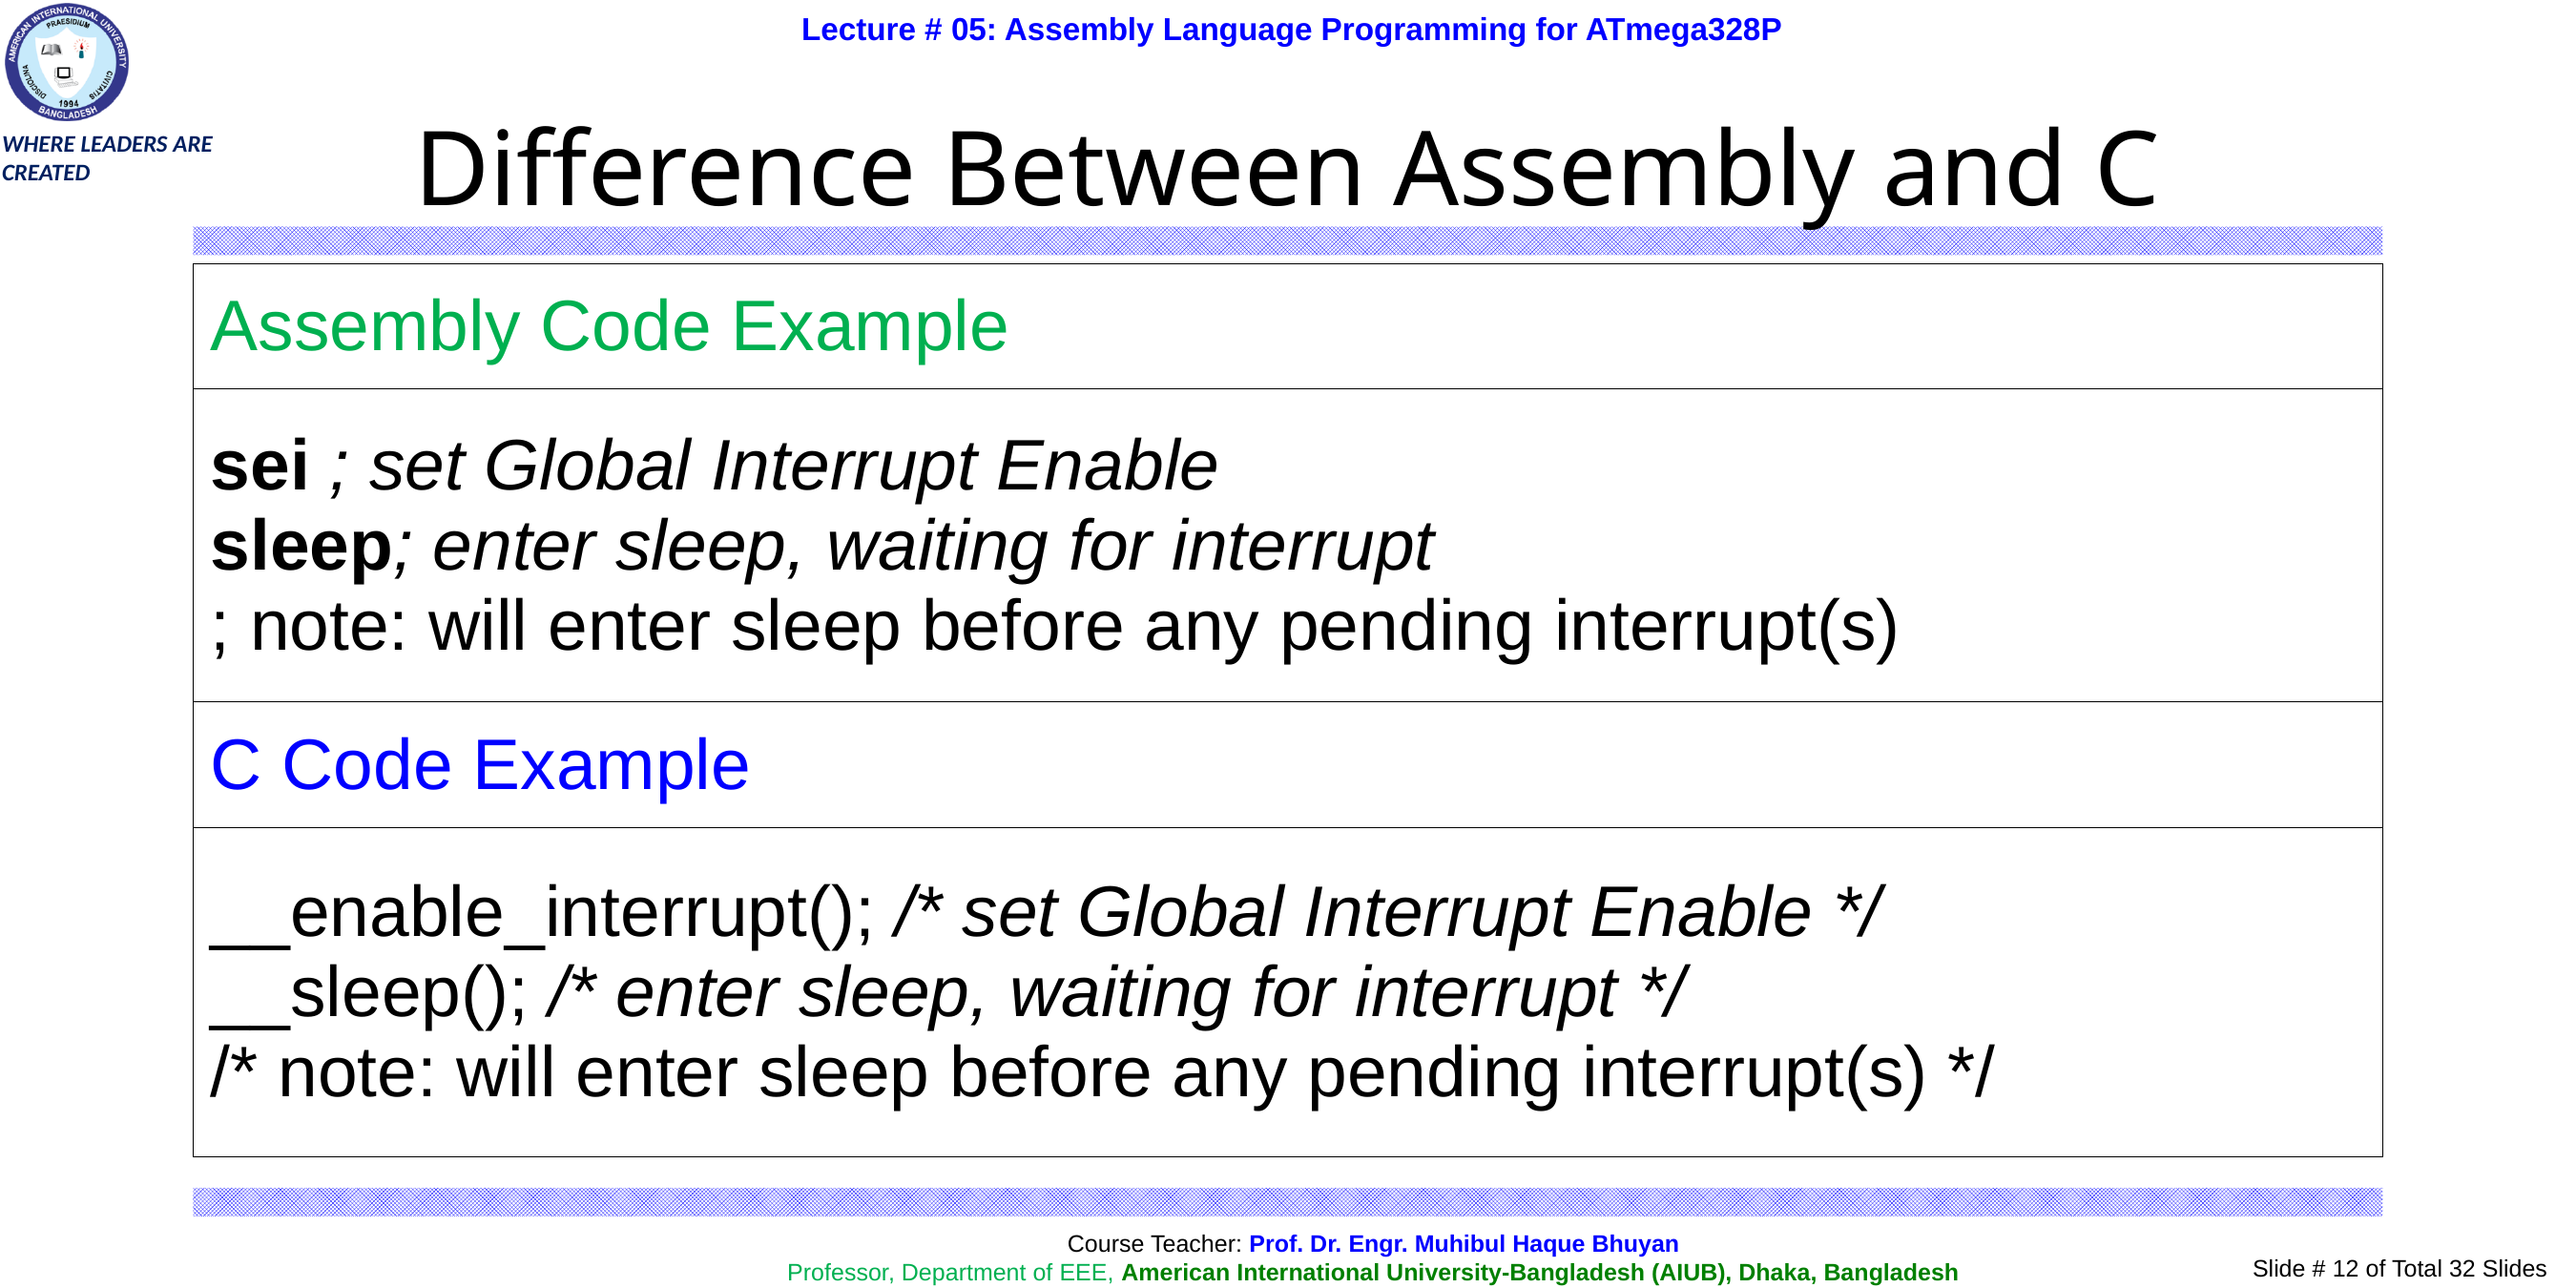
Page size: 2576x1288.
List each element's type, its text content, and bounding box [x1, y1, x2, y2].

table_header Assembly Code Example [194, 264, 2382, 388]
table_cell __enable_interrupt(); /* set Global Interrupt Enable */ __sleep(); /* enter sleep, waiting for interrupt */ /* note: will enter sleep before any pending interrupt(s) */ [194, 828, 2382, 1156]
table_cell C Code Example [194, 702, 2382, 827]
picture [5, 3, 129, 121]
title Difference Between Assembly and C [193, 99, 2383, 230]
table_cell sei ; set Global Interrupt Enable sleep; enter sleep, waiting for interrupt ; note: will enter sleep before any pending interrupt(s) [194, 389, 2382, 701]
text_box [900, 510, 935, 632]
